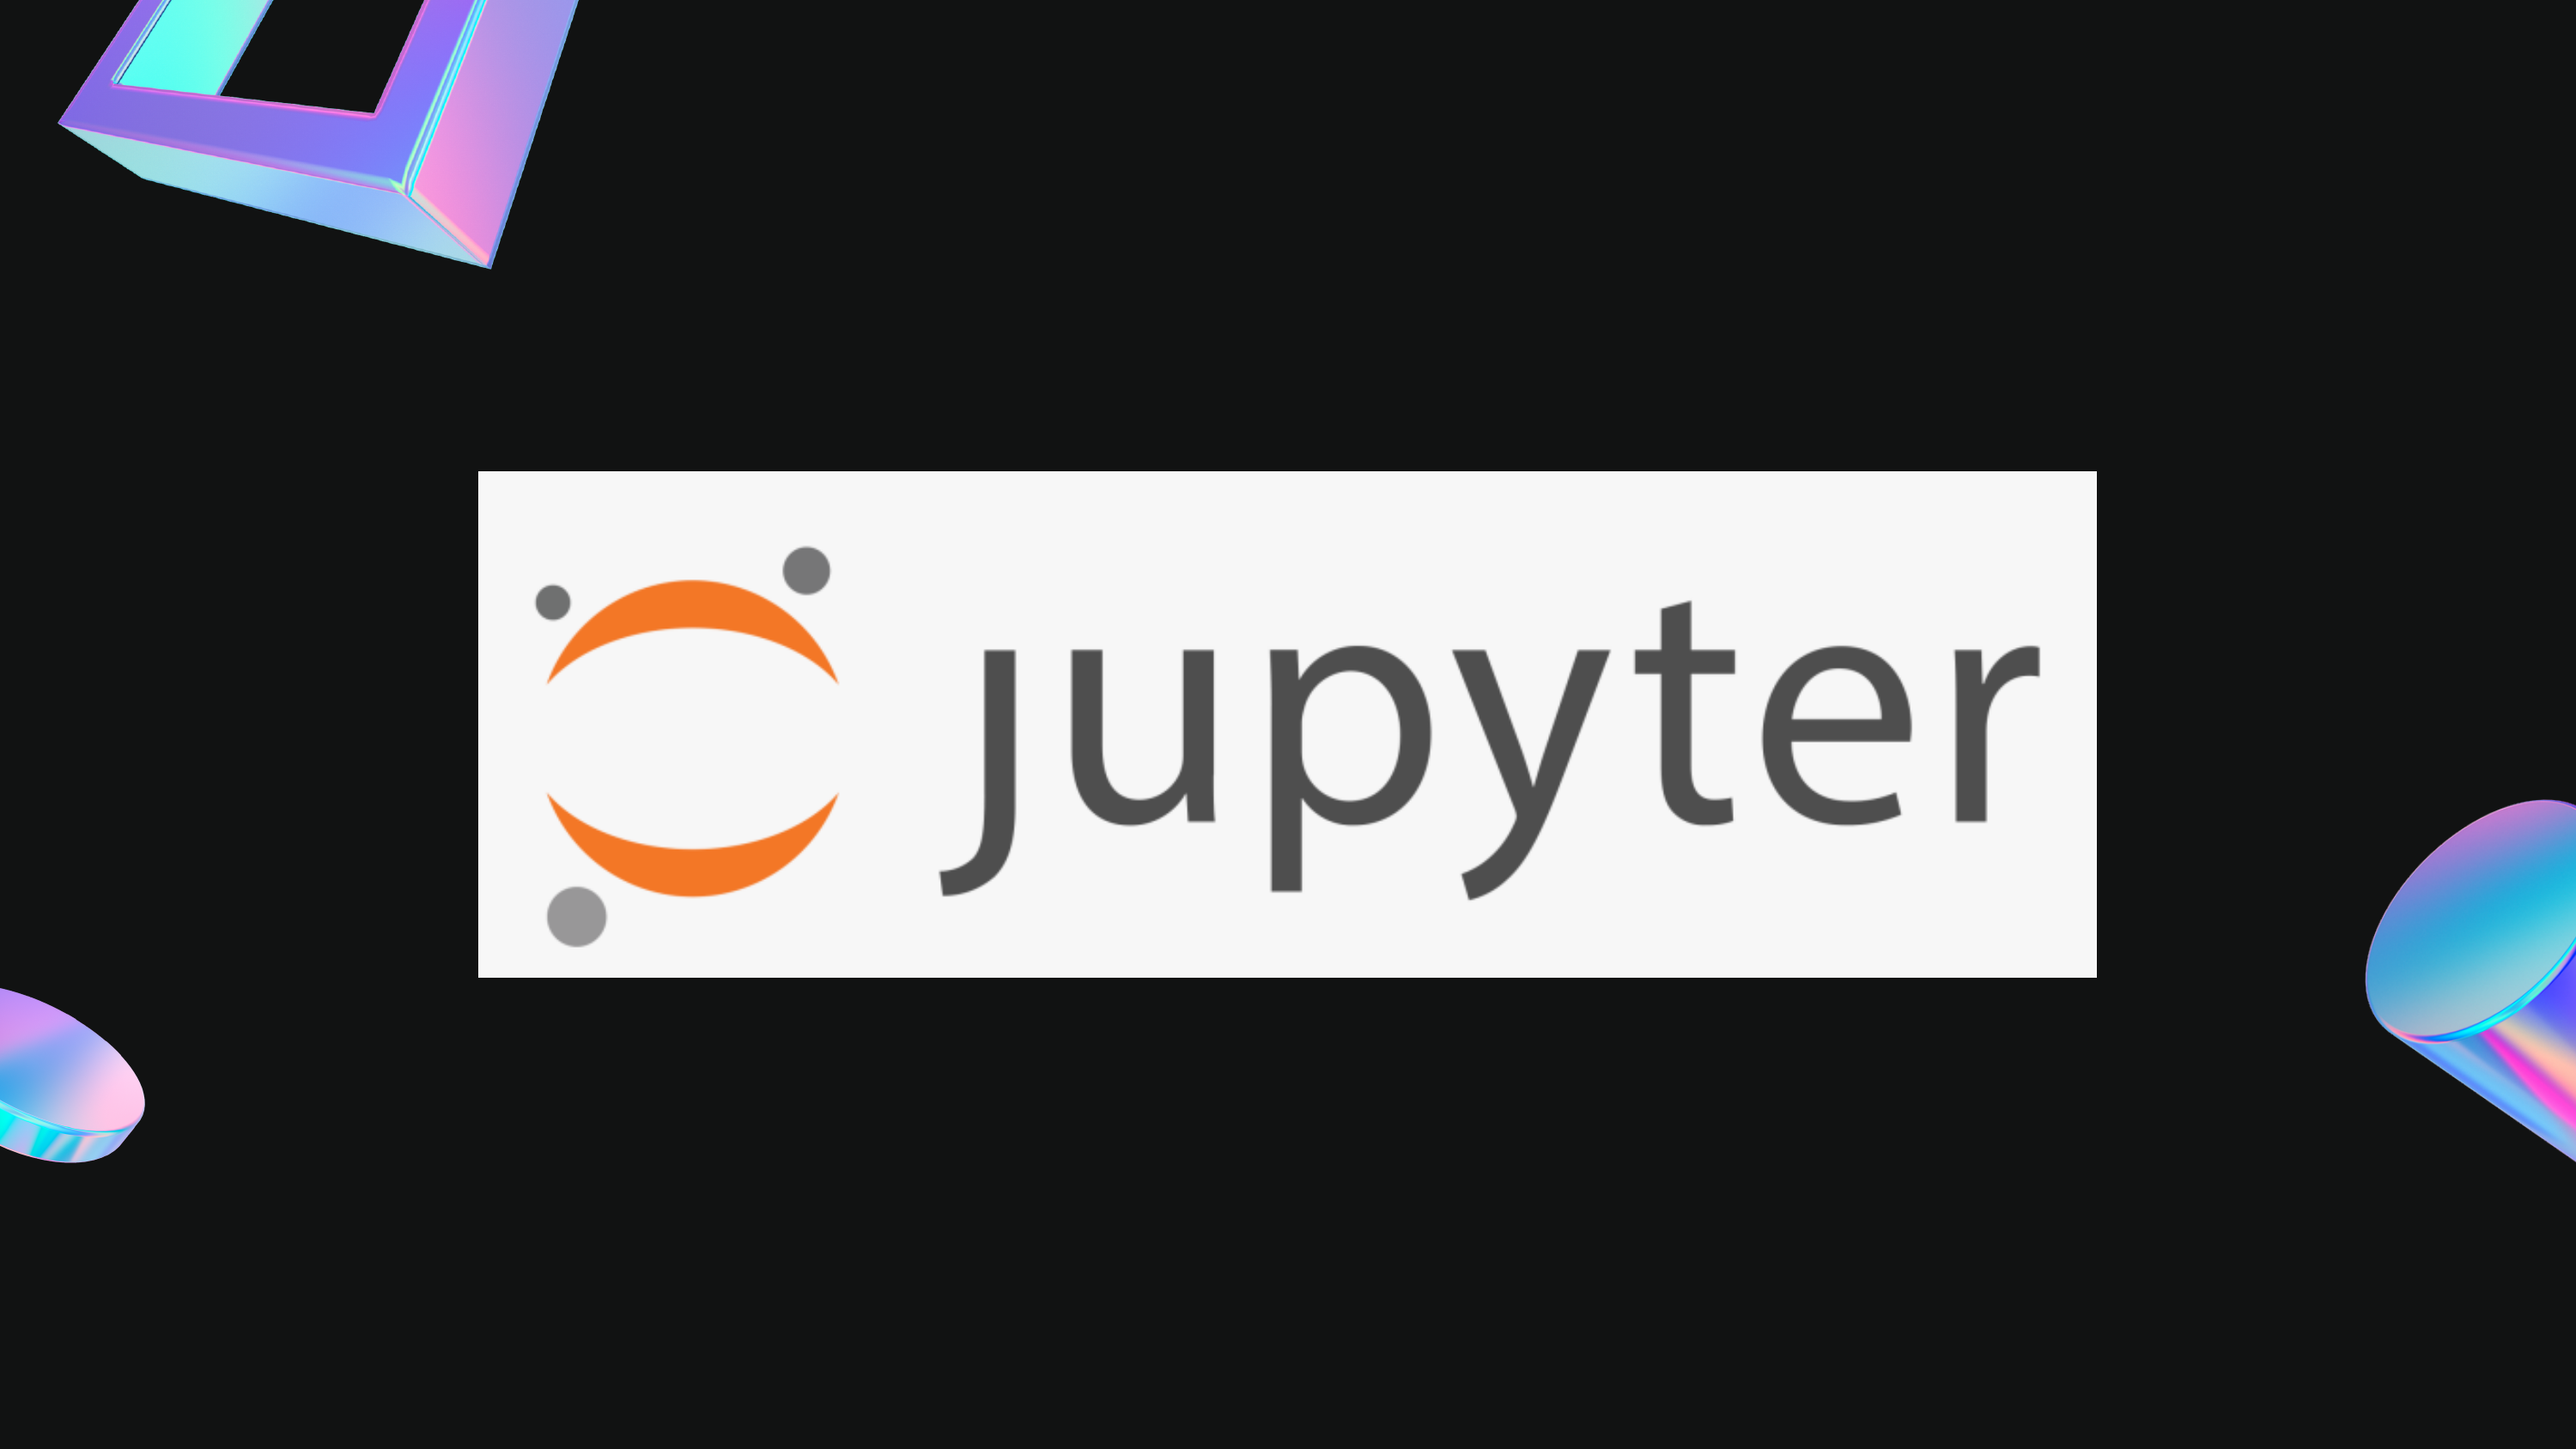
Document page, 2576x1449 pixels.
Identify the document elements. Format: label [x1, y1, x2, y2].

picture [0, 984, 145, 1163]
picture [478, 470, 2098, 978]
picture [56, 0, 634, 270]
picture [2364, 799, 2576, 1223]
